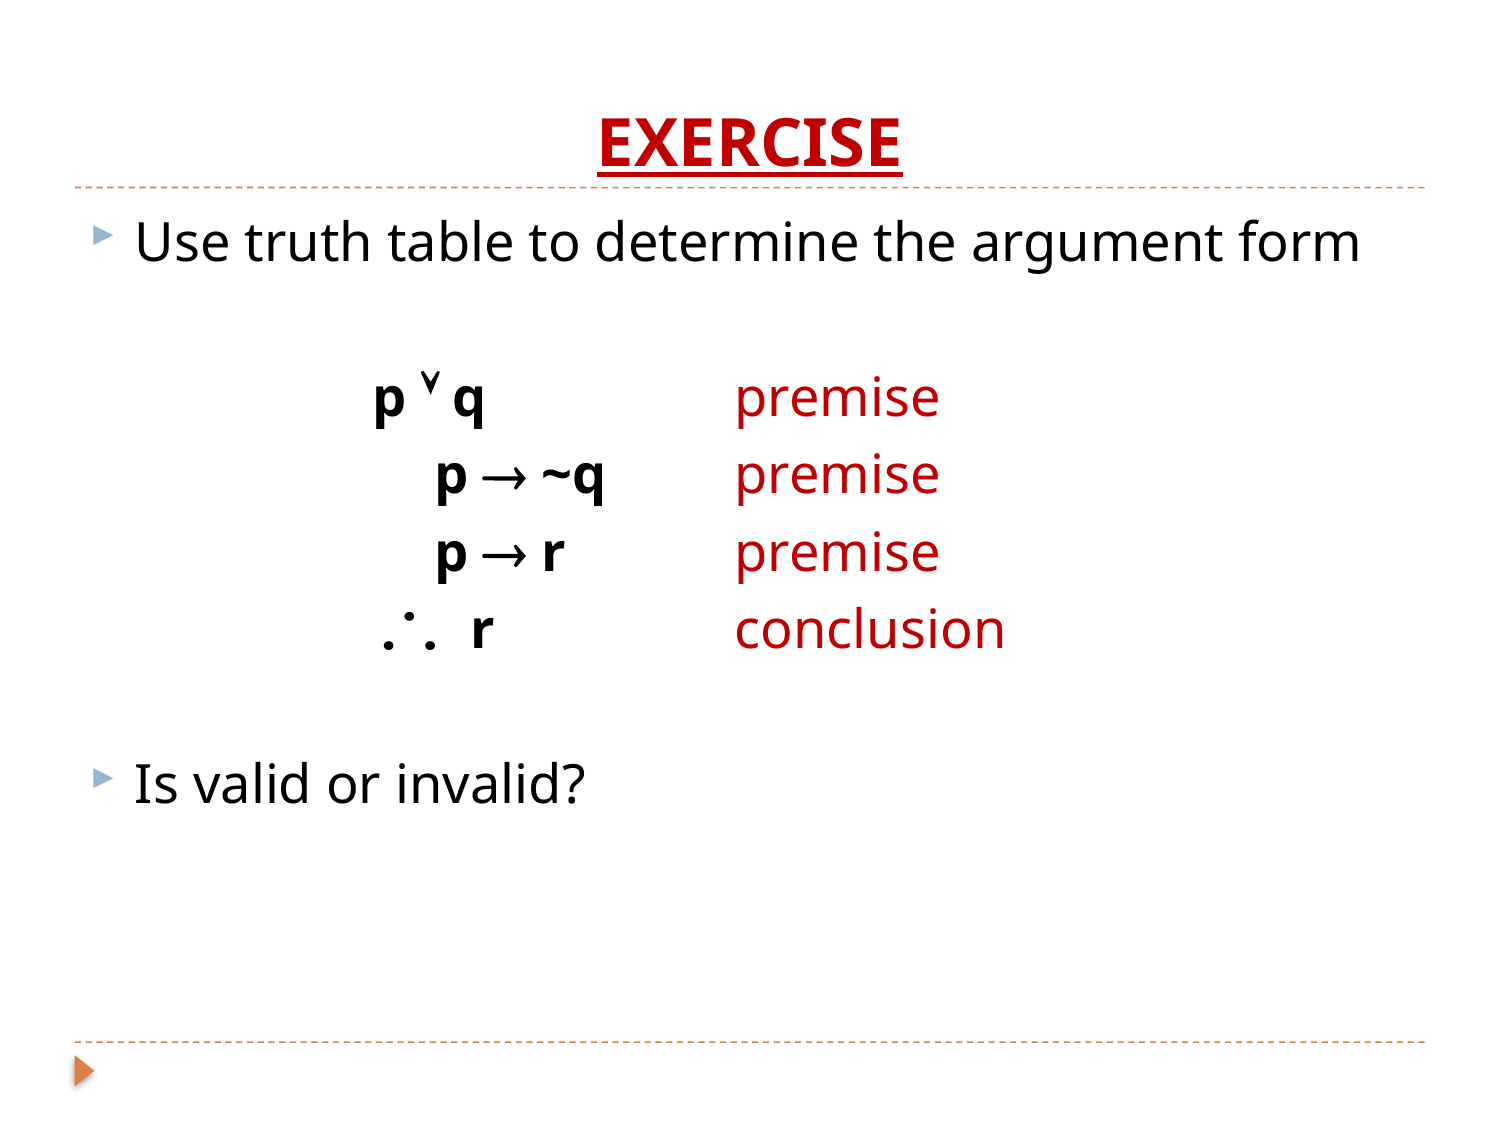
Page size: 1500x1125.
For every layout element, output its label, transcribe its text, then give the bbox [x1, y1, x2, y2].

title EXERCISE [75, 24, 1425, 188]
list Use truth table to determine the argument form p  q premise p  ~q premise p  r premise r conclusion Is valid or invalid? [75, 200, 1425, 1010]
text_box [374, 599, 451, 663]
